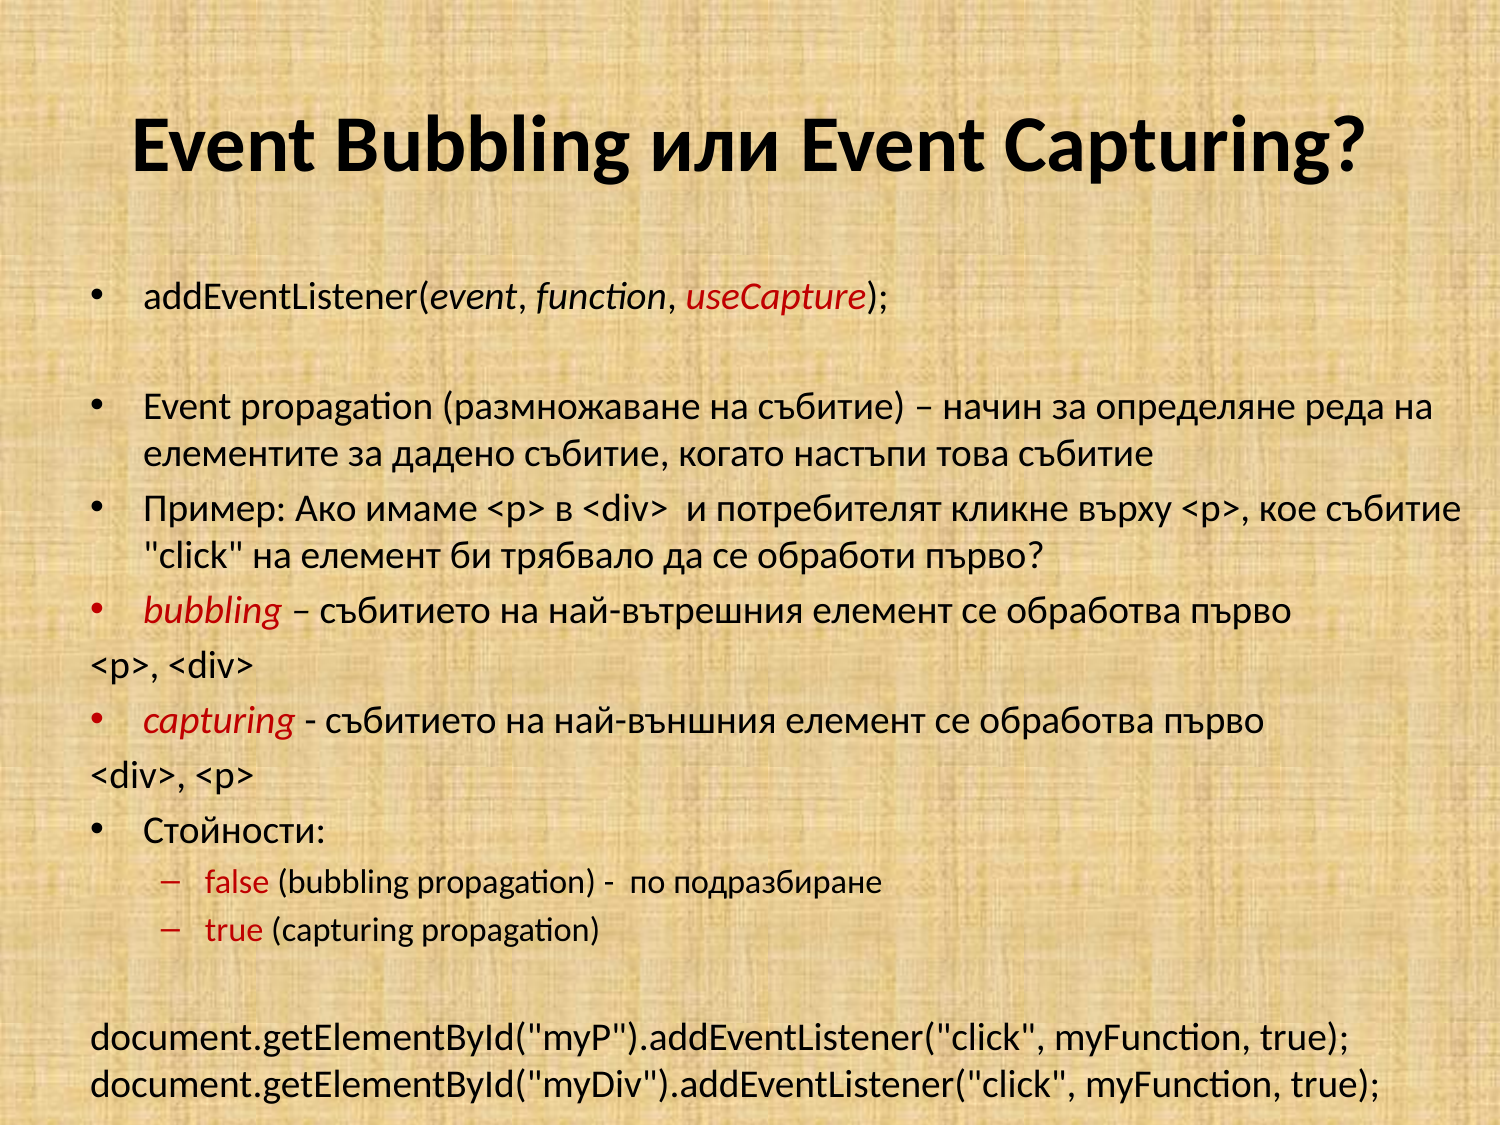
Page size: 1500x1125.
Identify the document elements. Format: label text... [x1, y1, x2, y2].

picture [0, 0, 1500, 1125]
title Event Bubbling или Event Capturing? [75, 45, 1425, 233]
list addEventListener(event, function, useCapture); Event propagation (размножаване на събитие) – начин за определяне реда на елементите за дадено събитие, когато настъпи това събитие Пример: Ако имаме <p> в <div> и потребителят кликне върху <p>, кое събитие "click" на елемент би трябвало да се обработи първо? bubbling – събитието на най-вътрешния елемент се обработва първо <p>, <div> capturing - събитието на най-външния елемент се обработва първо <div>, <p> Стойности: false (bubbling propagation) - по подразбиране true (capturing propagation) document.getElementById("myP").addEventListener("click", myFunction, true); document.getElementById("myDiv").addEventListener("click", myFunction, true); [75, 262, 1500, 1125]
